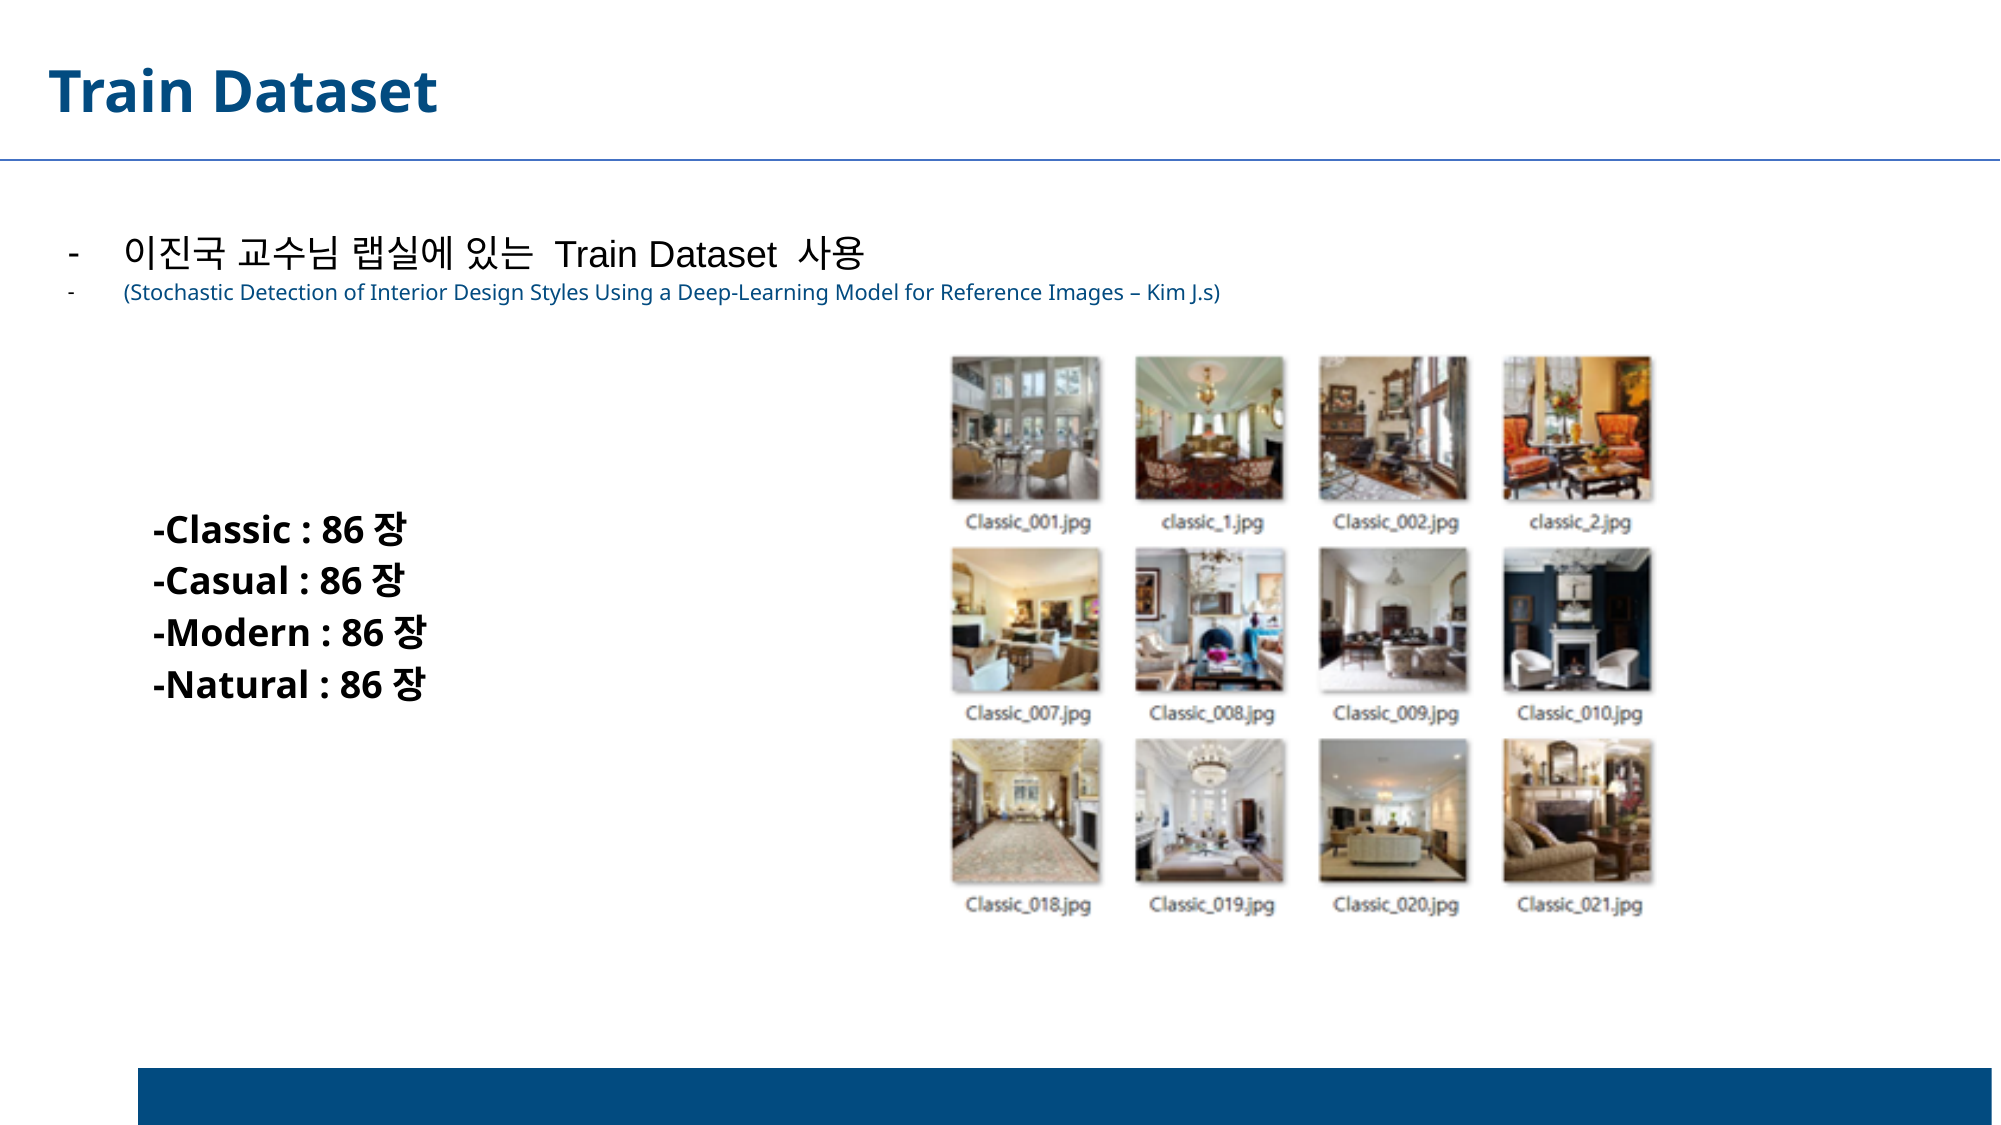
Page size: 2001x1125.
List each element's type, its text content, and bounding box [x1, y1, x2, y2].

text_box 이진국 교수님 랩실에 있는 Train Dataset 사용 (Stochastic Detection of Interior Design Styles Using a Deep-Learning Model for Reference Images – Kim J.s) [33, 208, 1671, 320]
text_box -Classic : 86장 -Casual : 86장 -Modern : 86장 -Natural : 86장 [138, 484, 631, 721]
text_box Train Dataset [33, 46, 1492, 132]
text_box [138, 1068, 1992, 1125]
picture [939, 345, 1671, 923]
